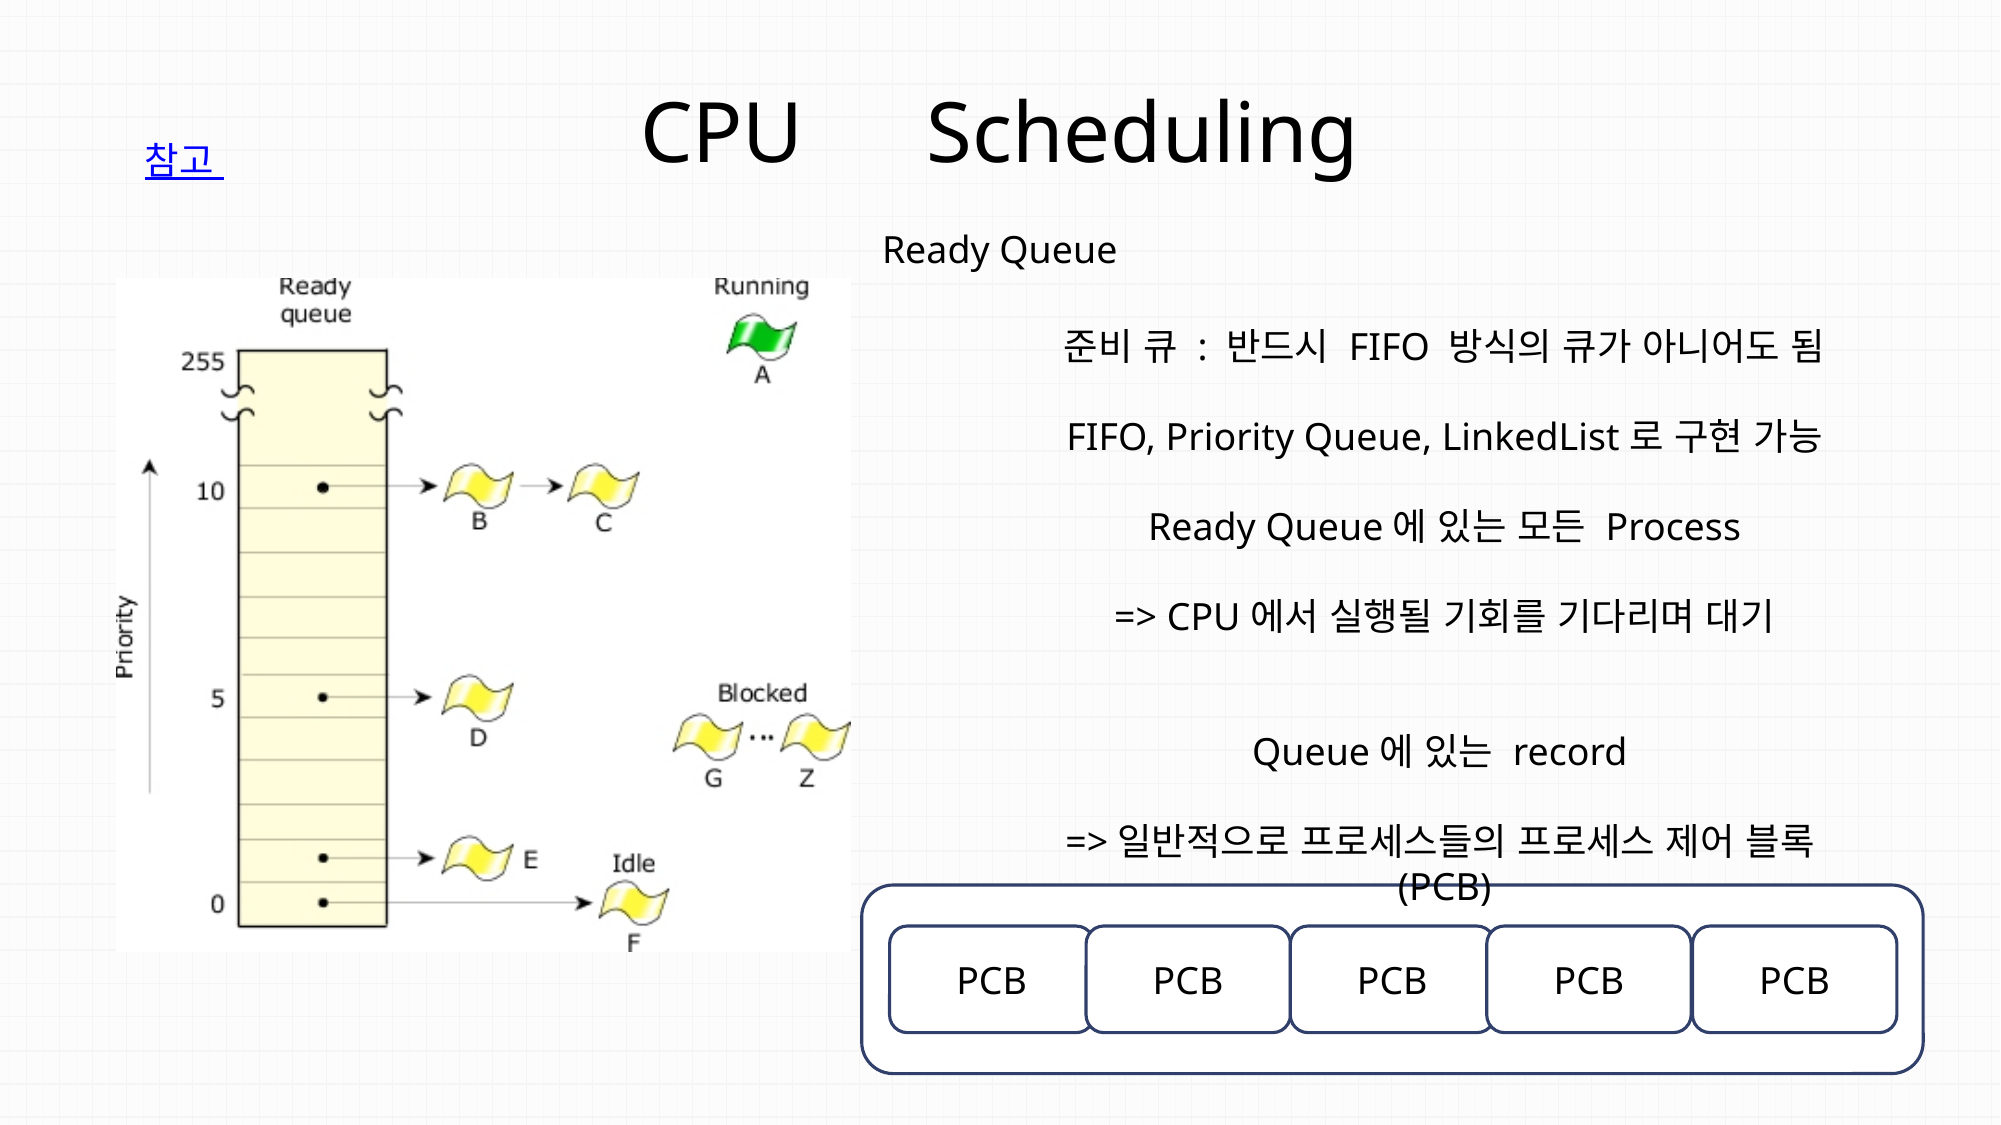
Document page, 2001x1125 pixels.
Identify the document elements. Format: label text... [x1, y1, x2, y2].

text_box 준비 큐 : 반드시 FIFO 방식의 큐가 아니어도 됨 FIFO, Priority Queue, LinkedList로 구현 가능 Ready Queue에 있는 모든 Process => CPU에서 실행될 기회를 기다리며 대기 Queue에 있는 record =>일반적으로 프로세스들의 프로세스 제어 블록(PCB) [1028, 315, 1861, 936]
text_box Ready Queue [555, 218, 1445, 279]
text_box [860, 883, 1925, 1076]
text_box 참고 [115, 129, 255, 199]
text_box PCB [1690, 924, 1899, 1035]
text_box PCB [887, 924, 1090, 1035]
text_box PCB [1084, 924, 1290, 1035]
picture [116, 277, 852, 952]
text_box PCB [1288, 924, 1490, 1035]
text_box PCB [1485, 924, 1692, 1035]
text_box CPU Scheduling [350, 68, 1650, 190]
